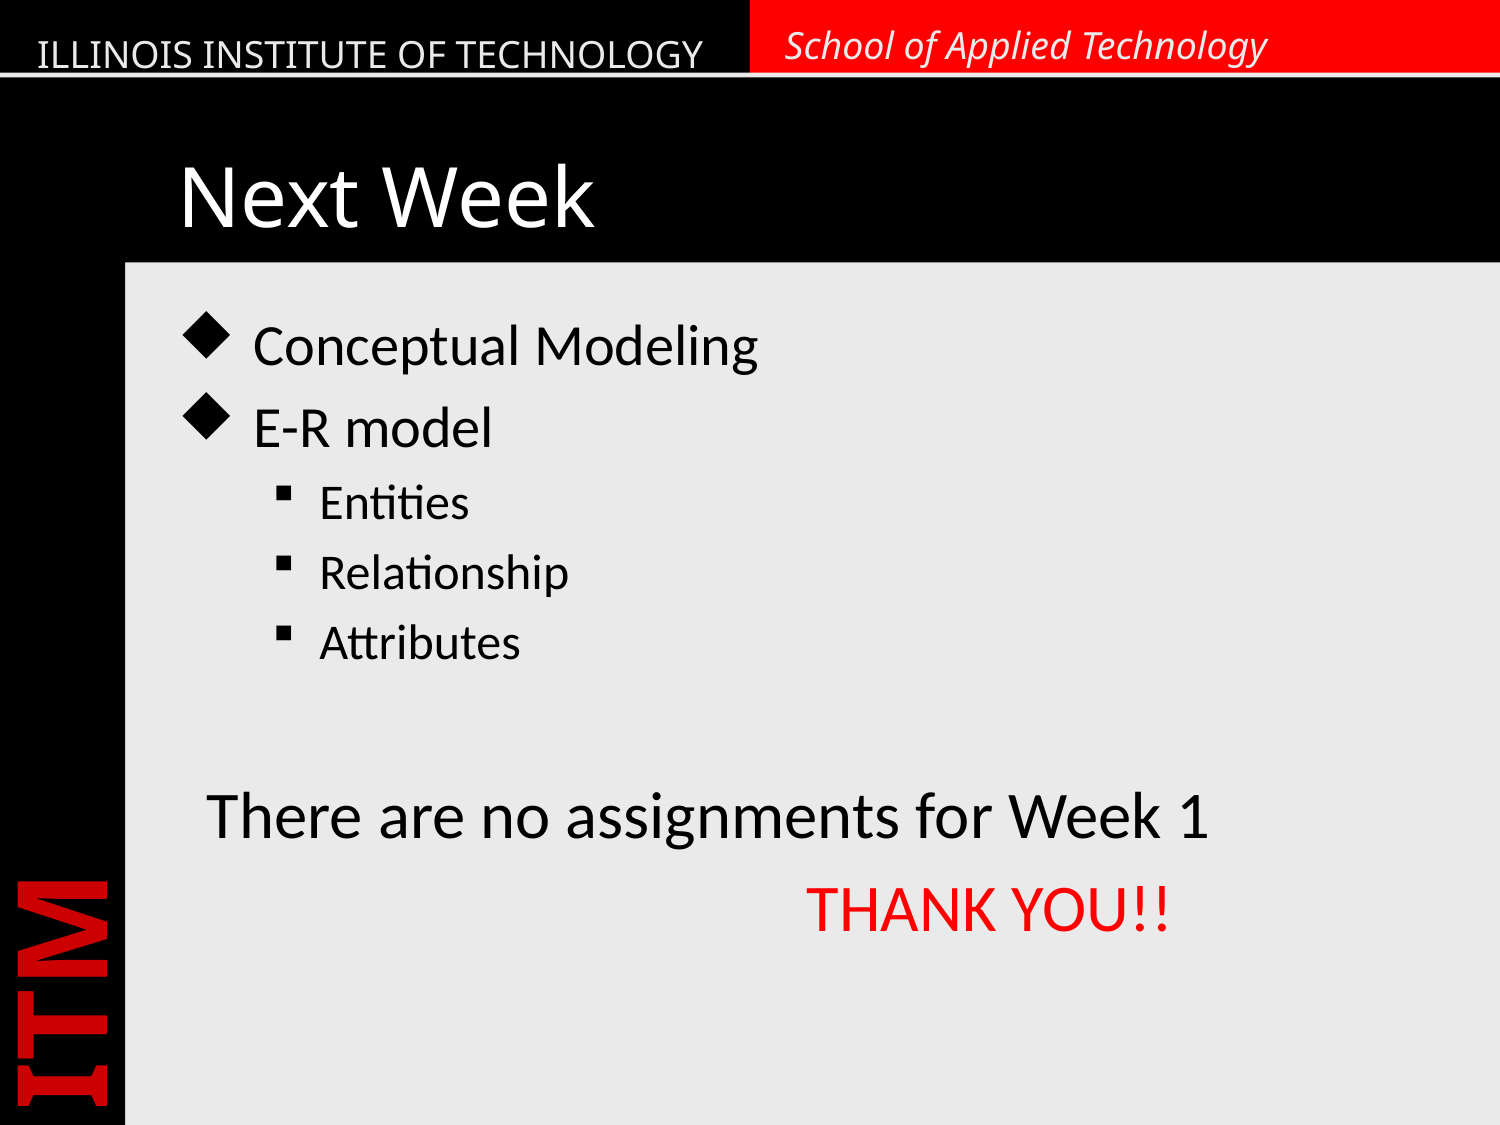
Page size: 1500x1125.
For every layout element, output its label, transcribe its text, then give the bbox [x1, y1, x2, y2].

list Conceptual Modeling E-R model Entities Relationship Attributes There are no assignments for Week 1 THANK YOU!! [162, 299, 1463, 1101]
title Next Week [162, 124, 1426, 263]
